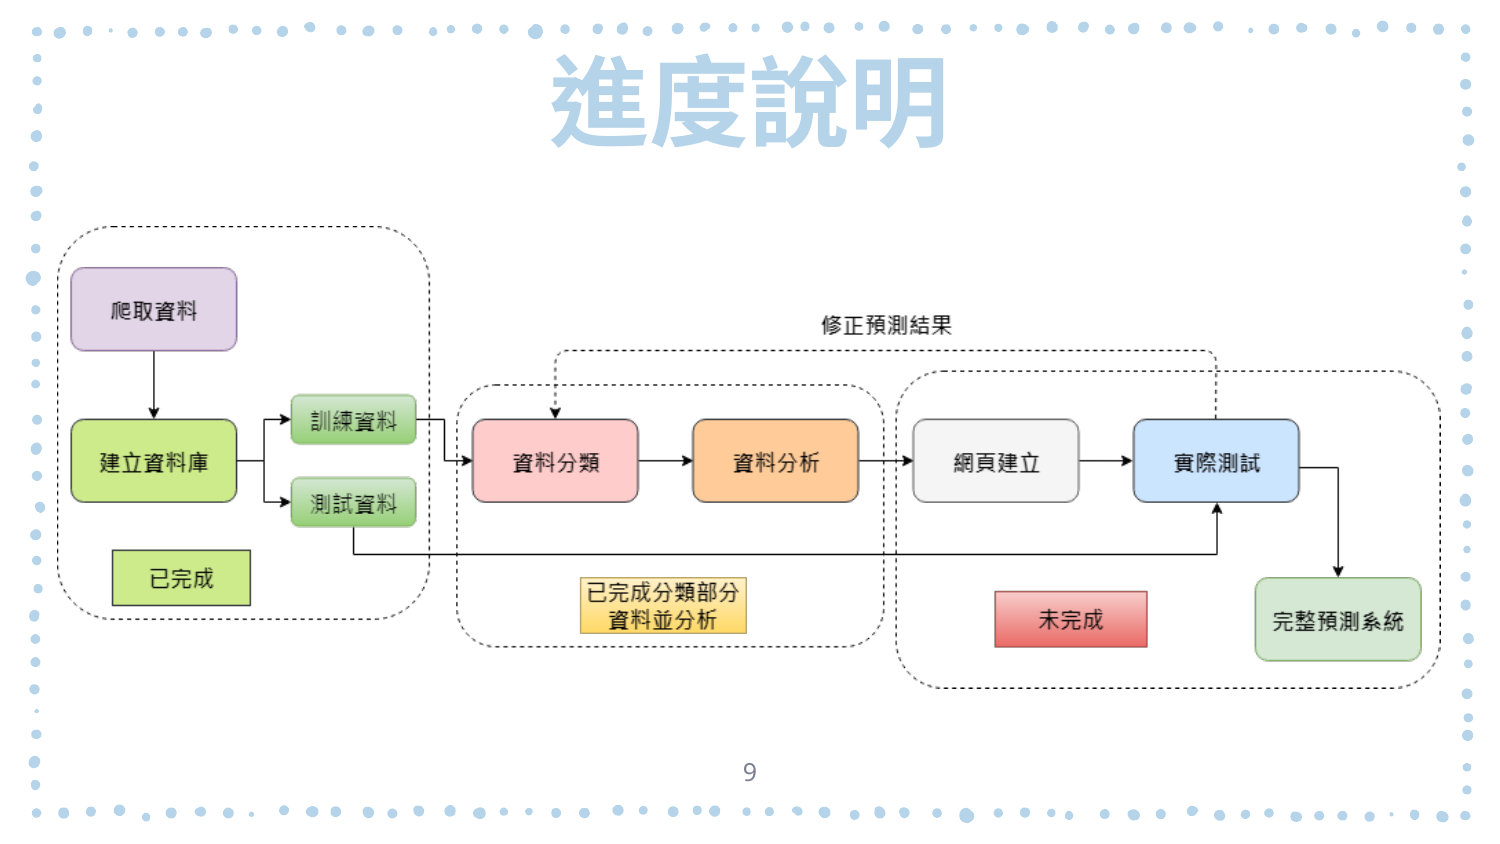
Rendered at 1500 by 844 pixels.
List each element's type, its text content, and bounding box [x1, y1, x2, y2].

title 進度說明 [146, 33, 1354, 175]
slide_number 9 [0, 741, 1500, 807]
picture [57, 226, 1442, 690]
